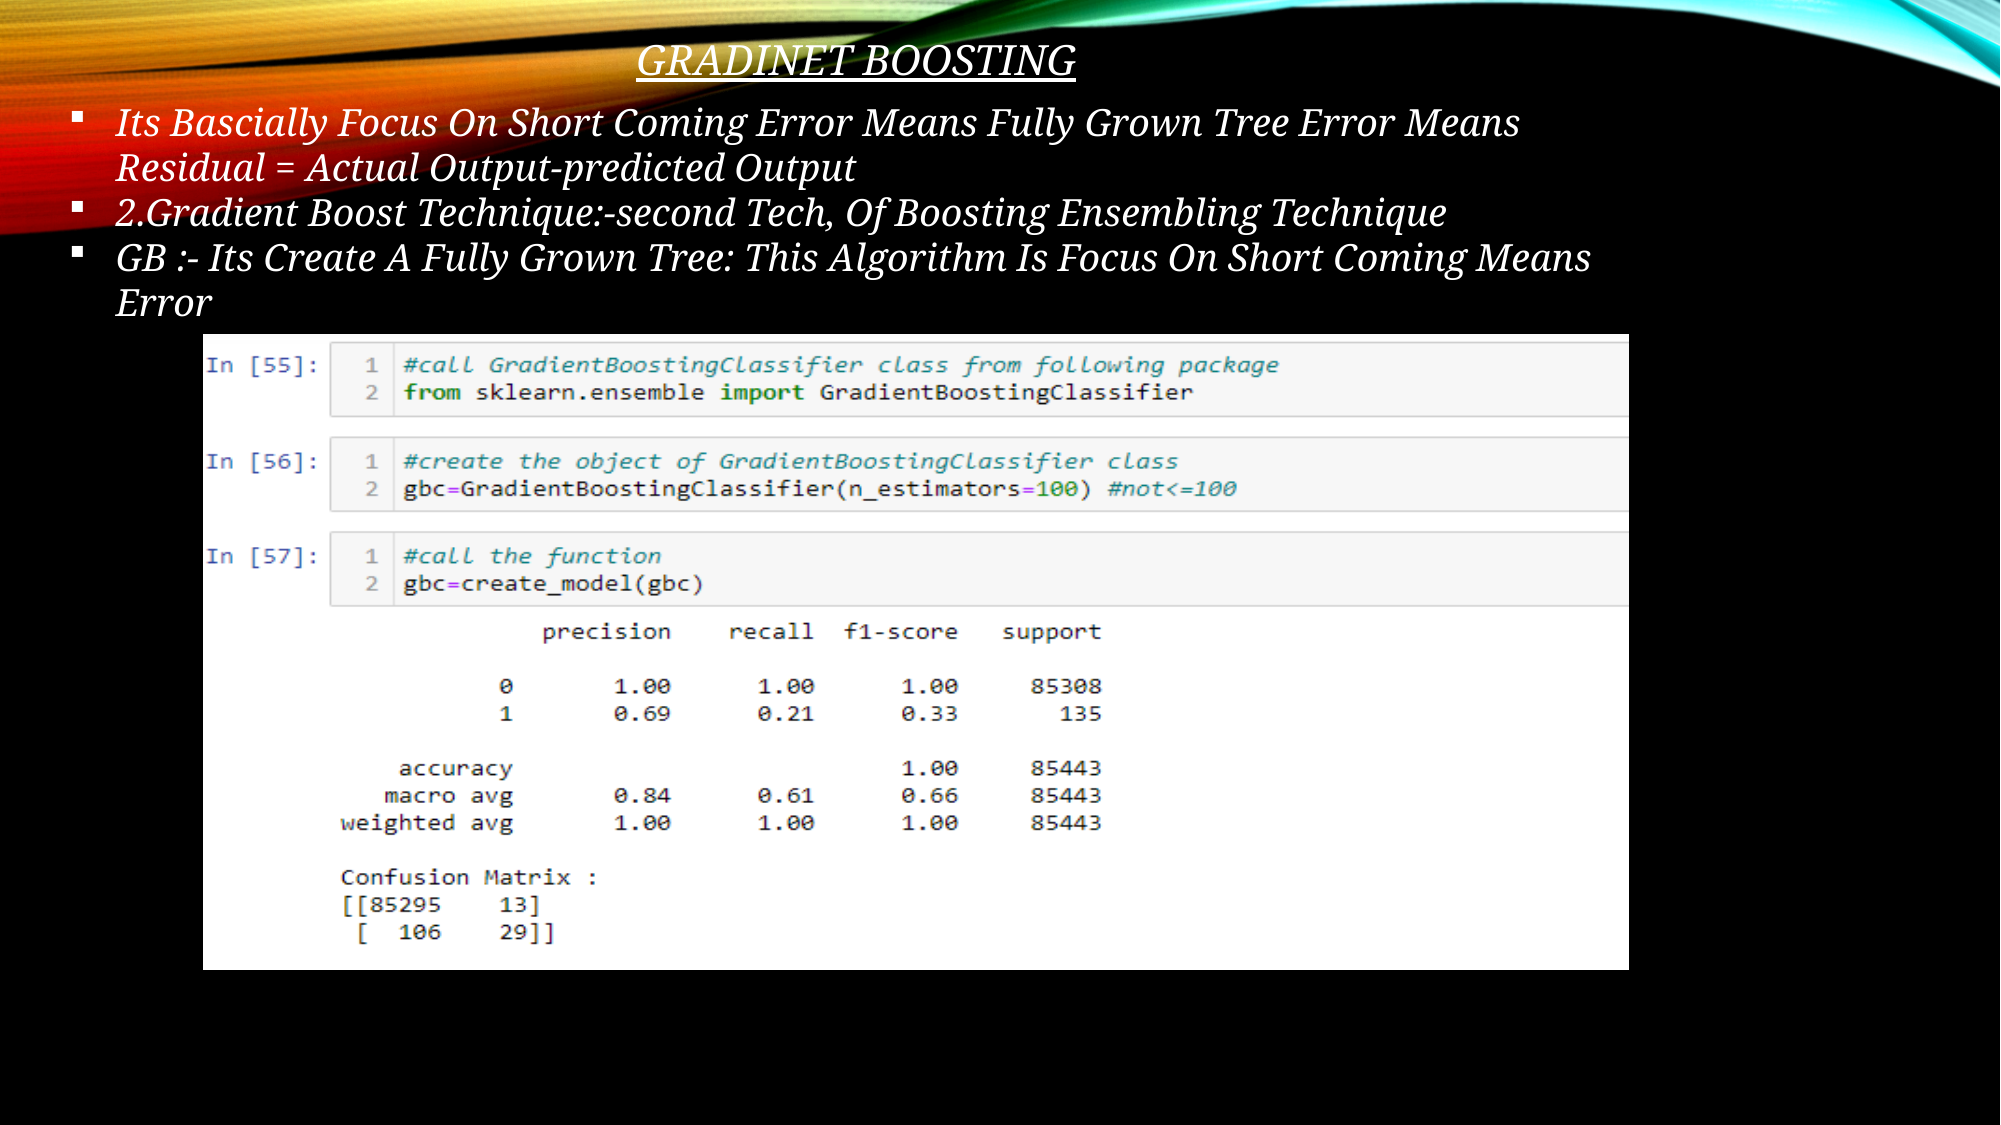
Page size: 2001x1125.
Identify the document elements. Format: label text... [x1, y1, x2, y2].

text_box GRADINET BOOSTING [621, 26, 1398, 91]
picture [0, 0, 2000, 237]
picture [203, 333, 1629, 970]
text_box Its Bascially Focus On Short Coming Error Means Fully Grown Tree Error Means Residual = Actual Output-predicted Output 2.Gradient Boost Technique:-second Tech, Of Boosting Ensembling Technique GB :- Its Create A Fully Grown Tree: This Algorithm Is Focus On Short Coming Means Error [54, 91, 1668, 332]
